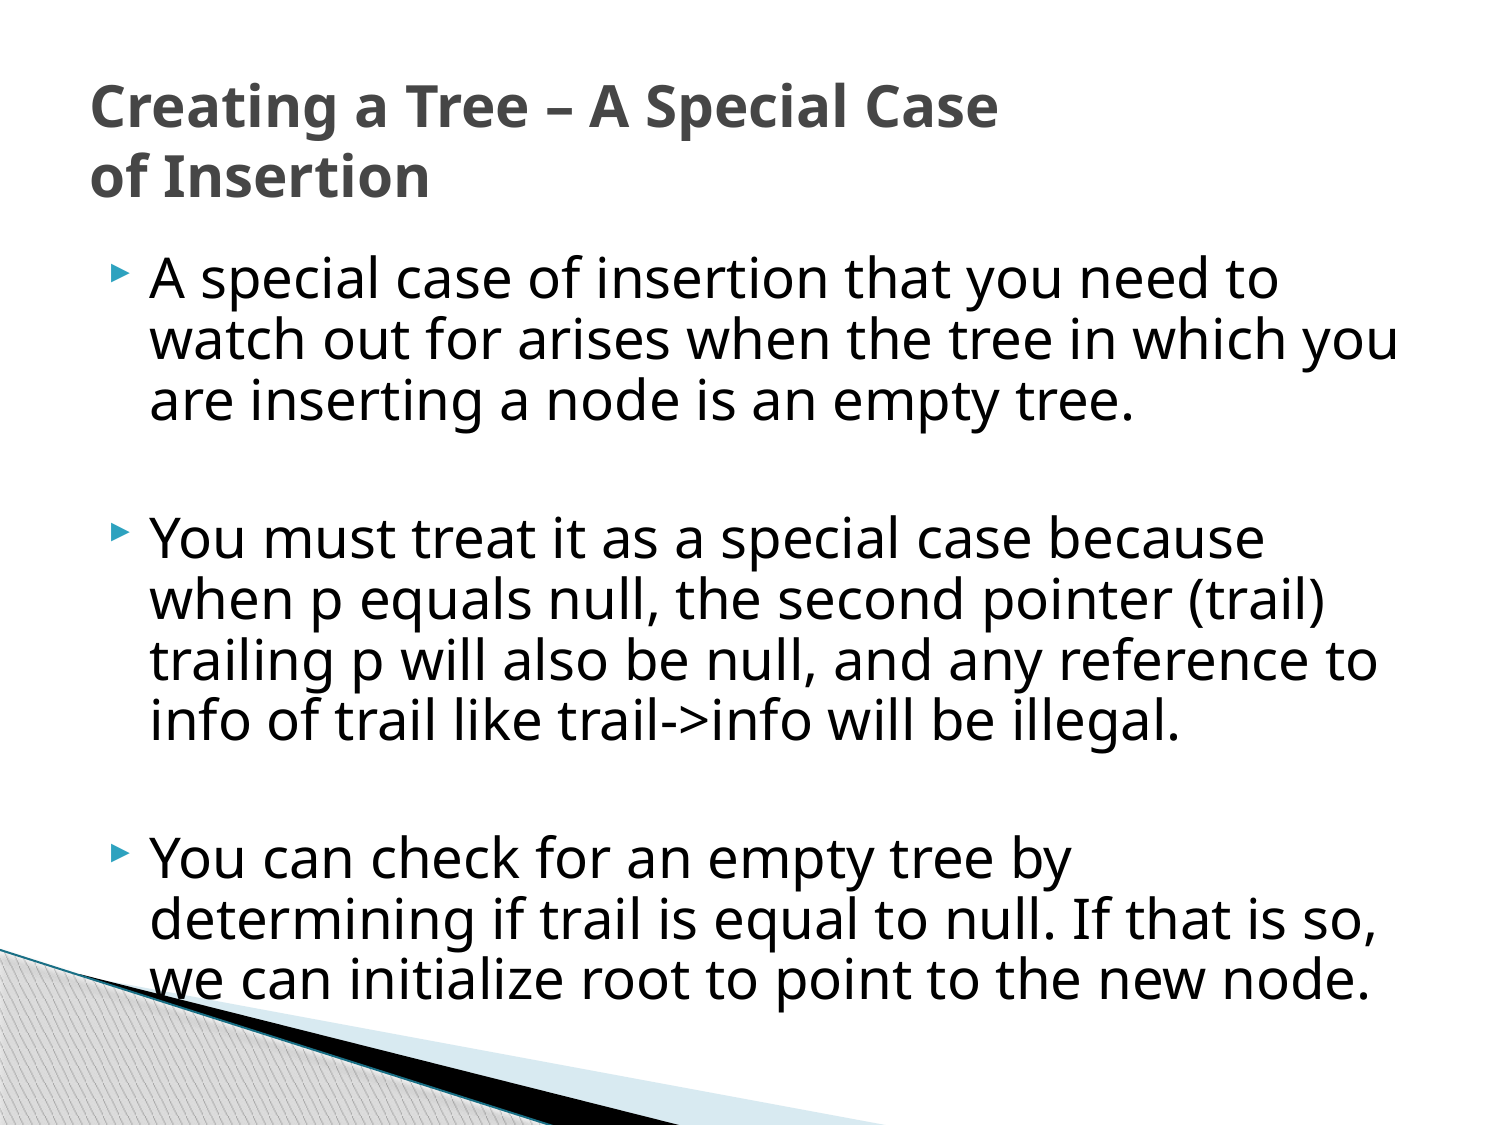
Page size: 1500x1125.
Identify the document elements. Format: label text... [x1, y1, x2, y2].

title Creating a Tree – A Special Case of Insertion [75, 45, 1425, 233]
list A special case of insertion that you need to watch out for arises when the tree in which you are inserting a node is an empty tree. You must treat it as a special case because when p equals null, the second pointer (trail) trailing p will also be null, and any reference to info of trail like trail->info will be illegal. You can check for an empty tree by determining if trail is equal to null. If that is so, we can initialize root to point to the new node. [74, 242, 1426, 986]
